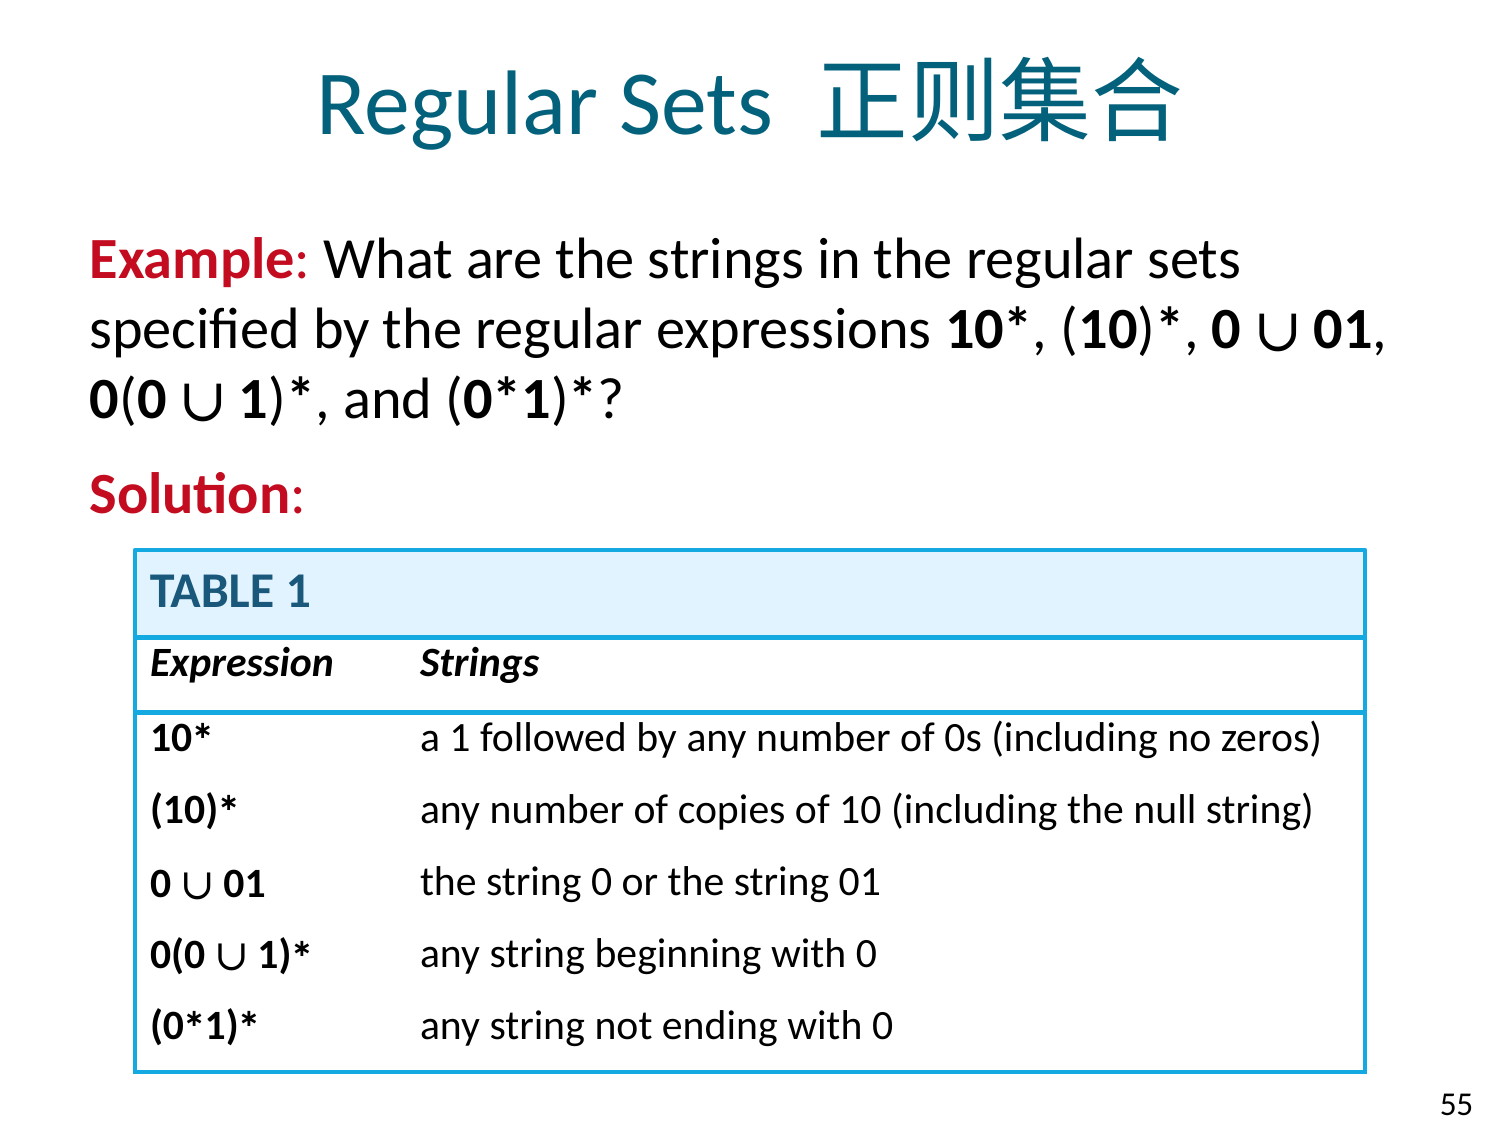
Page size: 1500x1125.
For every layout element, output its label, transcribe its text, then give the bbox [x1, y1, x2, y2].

table_cell (0∗1)∗ [137, 1000, 405, 1070]
table_cell 0(0 ∪ 1)∗ [137, 928, 405, 1000]
table_cell (10)∗ [137, 784, 405, 856]
title Regular Sets 正则集合 [0, 0, 1500, 195]
list Example: What are the strings in the regular sets specified by the regular expressions 10*, (10)*, 0 ∪ 01, 0(0 ∪ 1)*, and (0*1)*? Solution: [75, 212, 1425, 525]
table_cell 0 ∪ 01 [137, 856, 405, 928]
table_cell any string not ending with 0 [405, 1000, 1363, 1070]
table_cell the string 0 or the string 01 [405, 856, 1363, 928]
table_cell any number of copies of 10 (including the null string) [405, 784, 1363, 856]
table_cell 10∗ [137, 715, 405, 784]
list TABLE 1 [135, 549, 1365, 635]
table_header Strings [405, 640, 1363, 710]
table_cell a 1 followed by any number of 0s (including no zeros) [405, 715, 1363, 784]
table_header Expression [137, 640, 405, 710]
table_cell any string beginning with 0 [405, 928, 1363, 1000]
